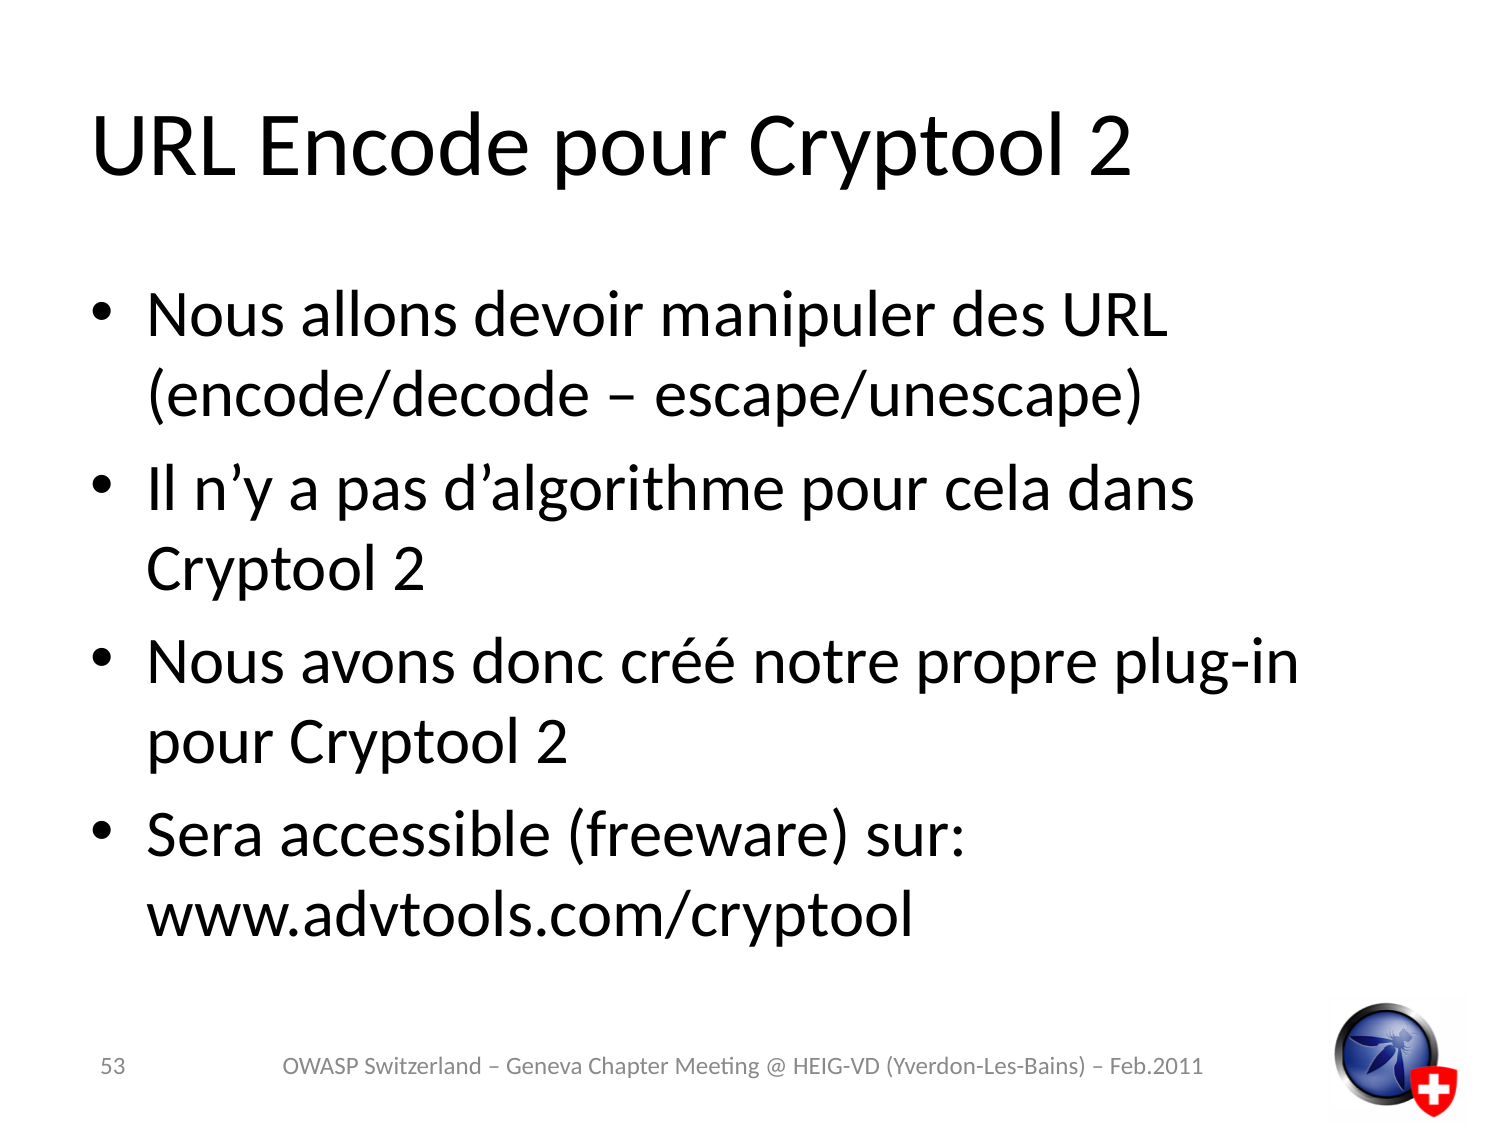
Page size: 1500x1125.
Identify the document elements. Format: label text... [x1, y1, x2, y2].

slide_number 53 [76, 1035, 150, 1095]
picture [1328, 995, 1467, 1125]
title URL Encode pour Cryptool 2 [75, 45, 1425, 233]
list Nous allons devoir manipuler des URL (encode/decode – escape/unescape) Il n’y a pas d’algorithme pour cela dans Cryptool 2 Nous avons donc créé notre propre plug-in pour Cryptool 2 Sera accessible (freeware) sur: www.advtools.com/cryptool [75, 262, 1425, 1005]
footer OWASP Switzerland – Geneva Chapter Meeting @ HEIG-VD (Yverdon-Les-Bains) – Feb.2011 [171, 1035, 1317, 1095]
